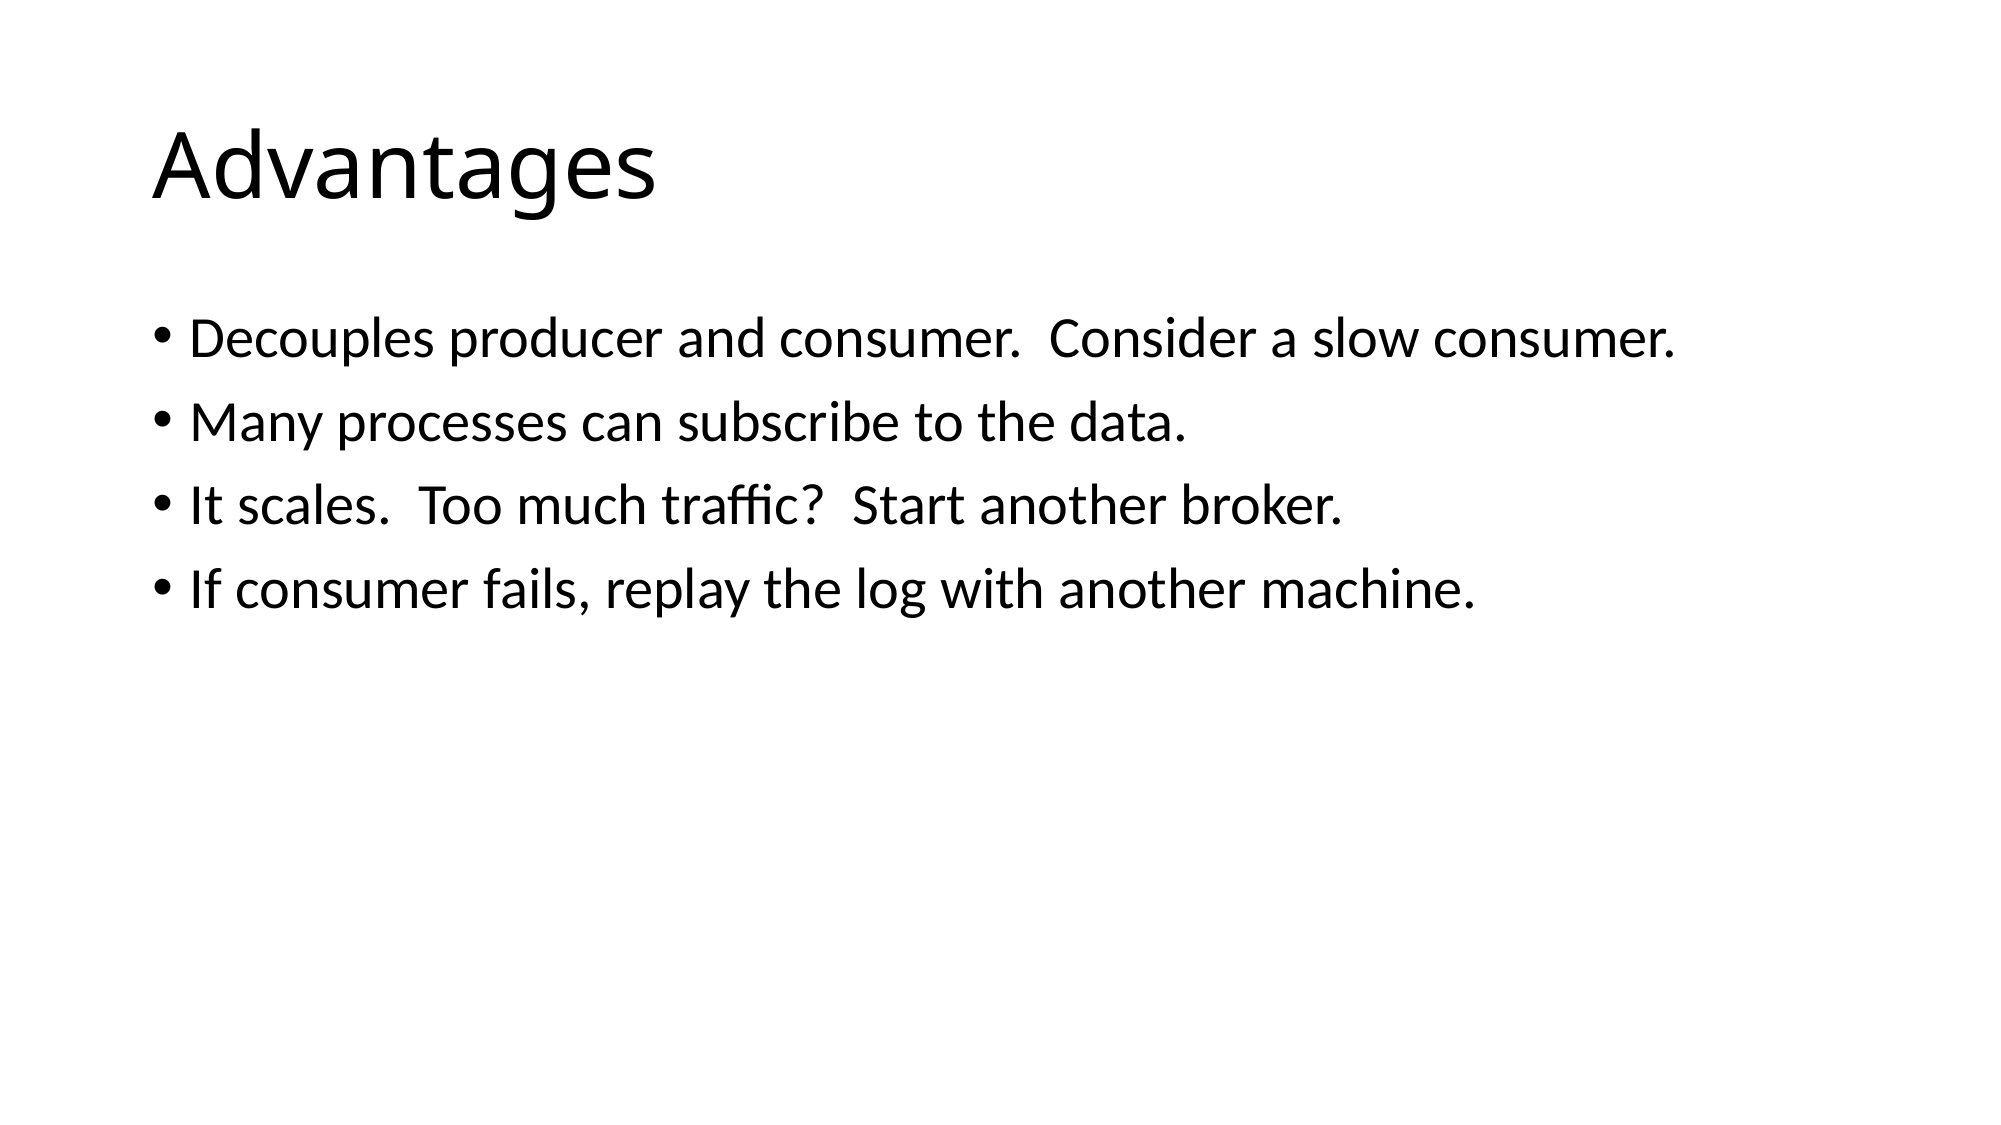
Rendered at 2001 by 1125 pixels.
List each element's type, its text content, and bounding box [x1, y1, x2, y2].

list Decouples producer and consumer. Consider a slow consumer. Many processes can subscribe to the data. It scales. Too much traffic? Start another broker. If consumer fails, replay the log with another machine. [137, 299, 1863, 1014]
title Advantages [137, 59, 1863, 278]
